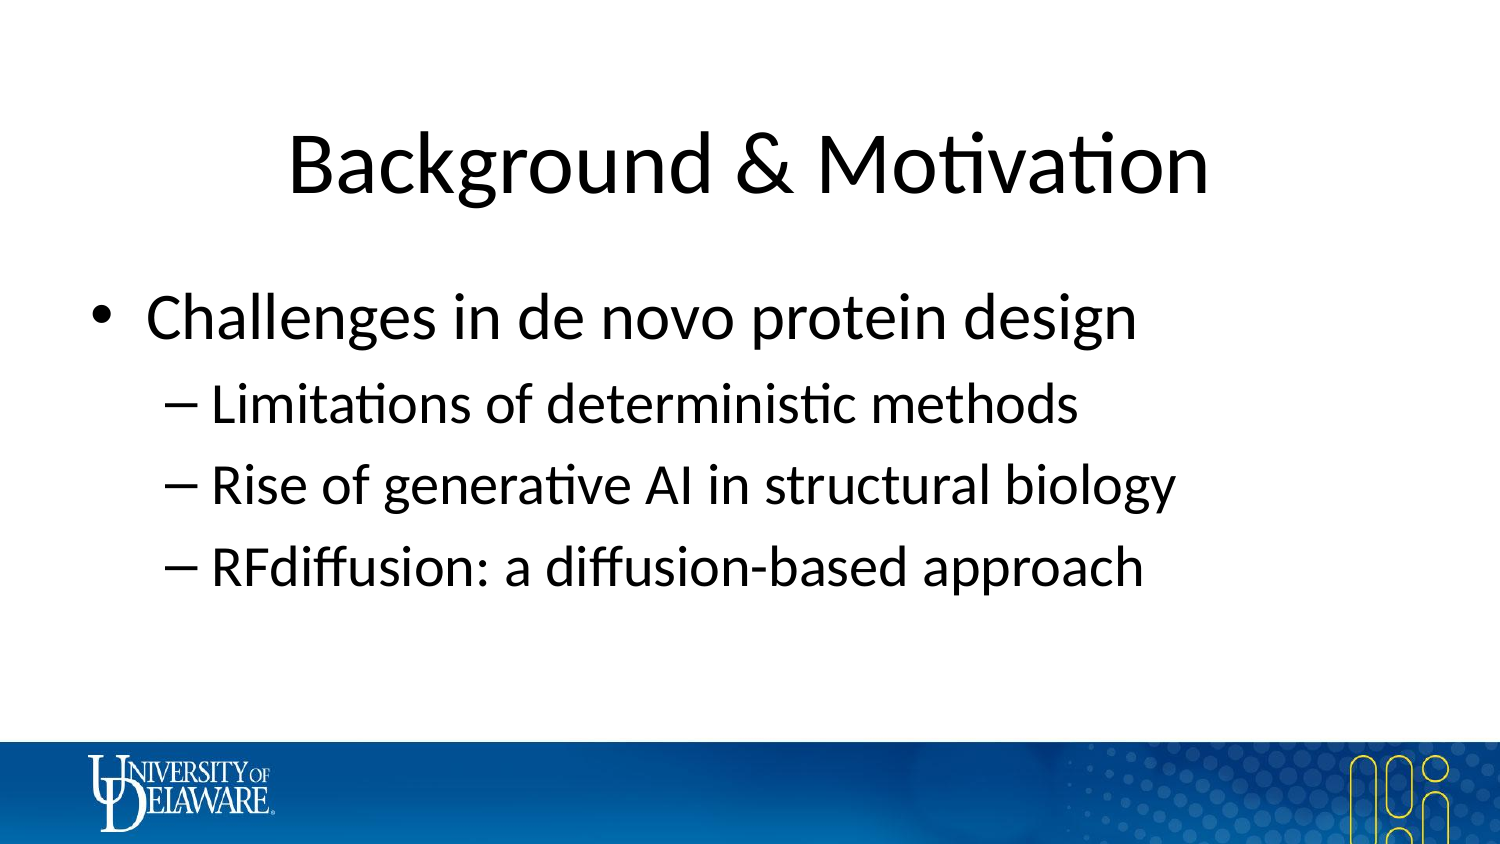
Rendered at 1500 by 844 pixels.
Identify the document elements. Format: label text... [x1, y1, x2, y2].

picture [0, 0, 1500, 844]
list Challenges in de novo protein design Limitations of deterministic methods Rise of generative AI in structural biology RFdiffusion: a diffusion-based approach [75, 265, 1425, 701]
title Background & Motivation [75, 96, 1425, 219]
